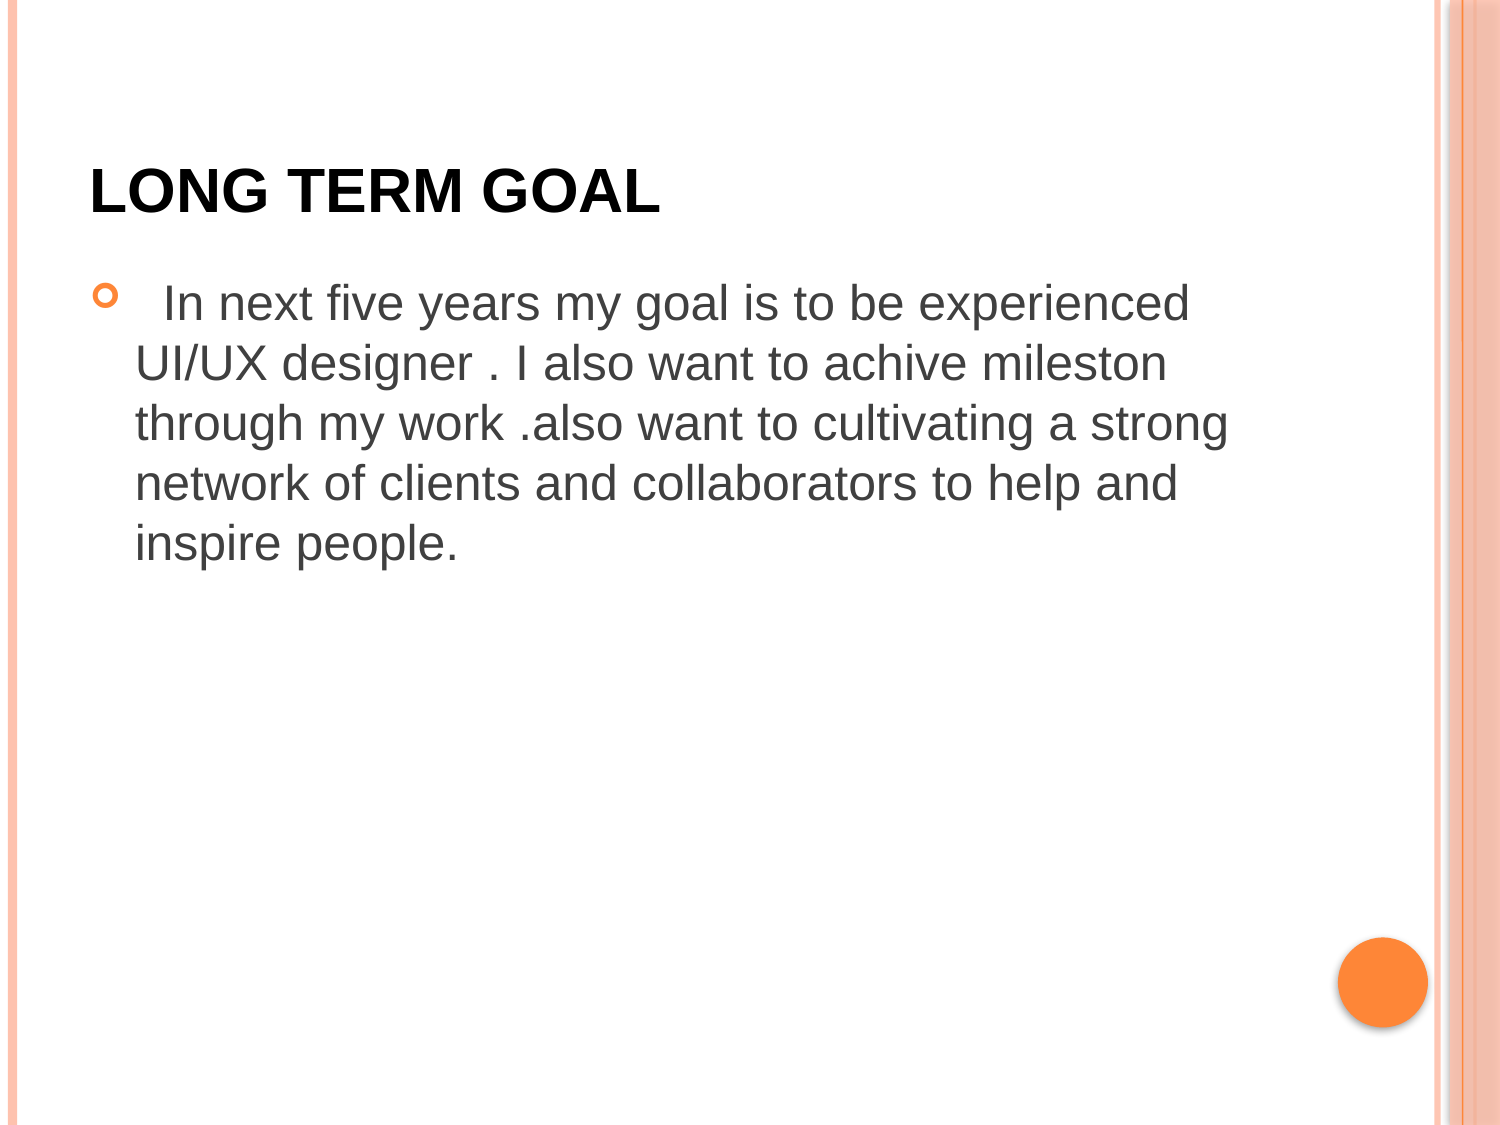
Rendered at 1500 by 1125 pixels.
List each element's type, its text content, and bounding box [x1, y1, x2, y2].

list In next five years my goal is to be experienced UI/UX designer . I also want to achive mileston through my work .also want to cultivating a strong network of clients and collaborators to help and inspire people. [75, 262, 1300, 1062]
title LONG TERM GOAL [75, 45, 1300, 233]
